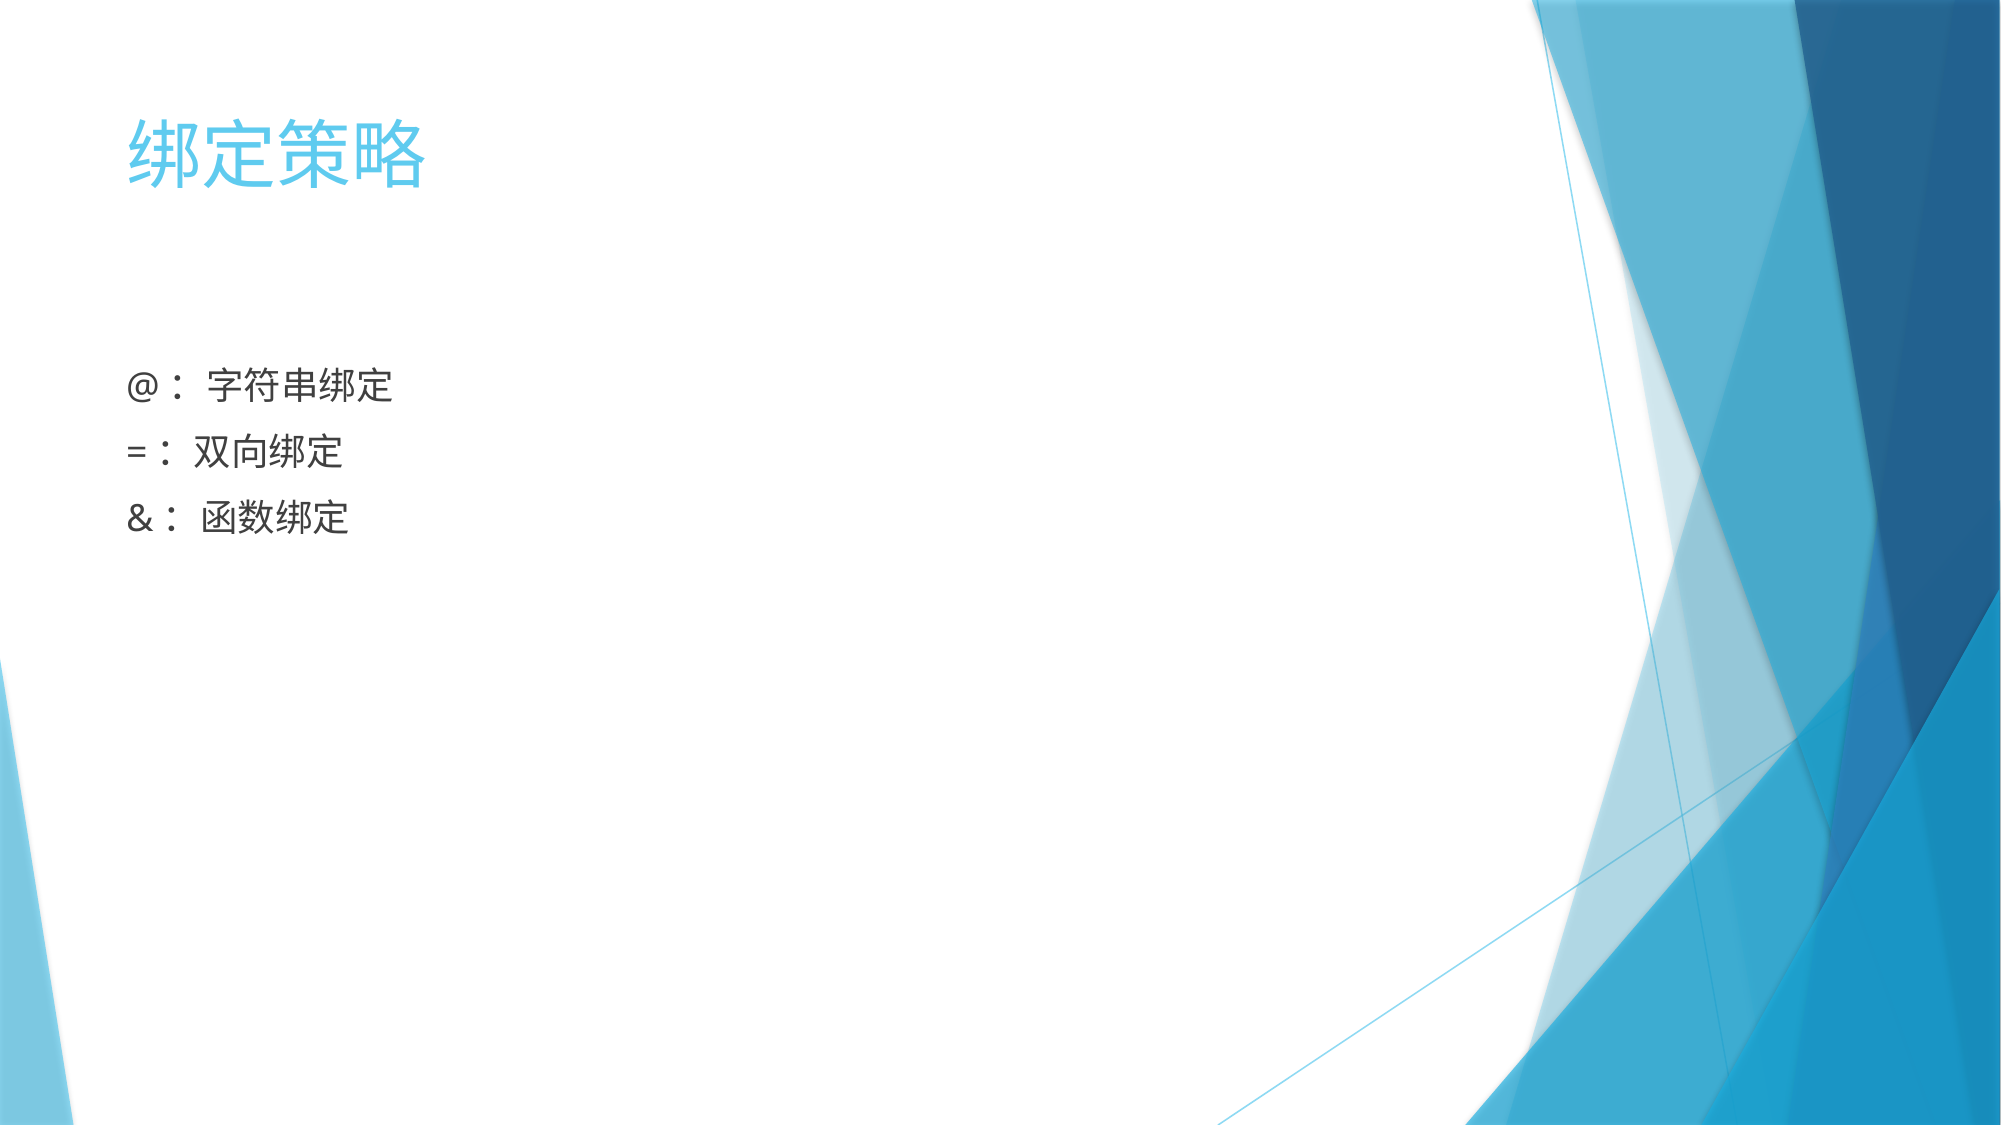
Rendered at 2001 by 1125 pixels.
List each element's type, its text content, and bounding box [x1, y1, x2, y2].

list @：字符串绑定 =：双向绑定 &：函数绑定 [111, 354, 1522, 992]
title 绑定策略 [111, 99, 1522, 317]
